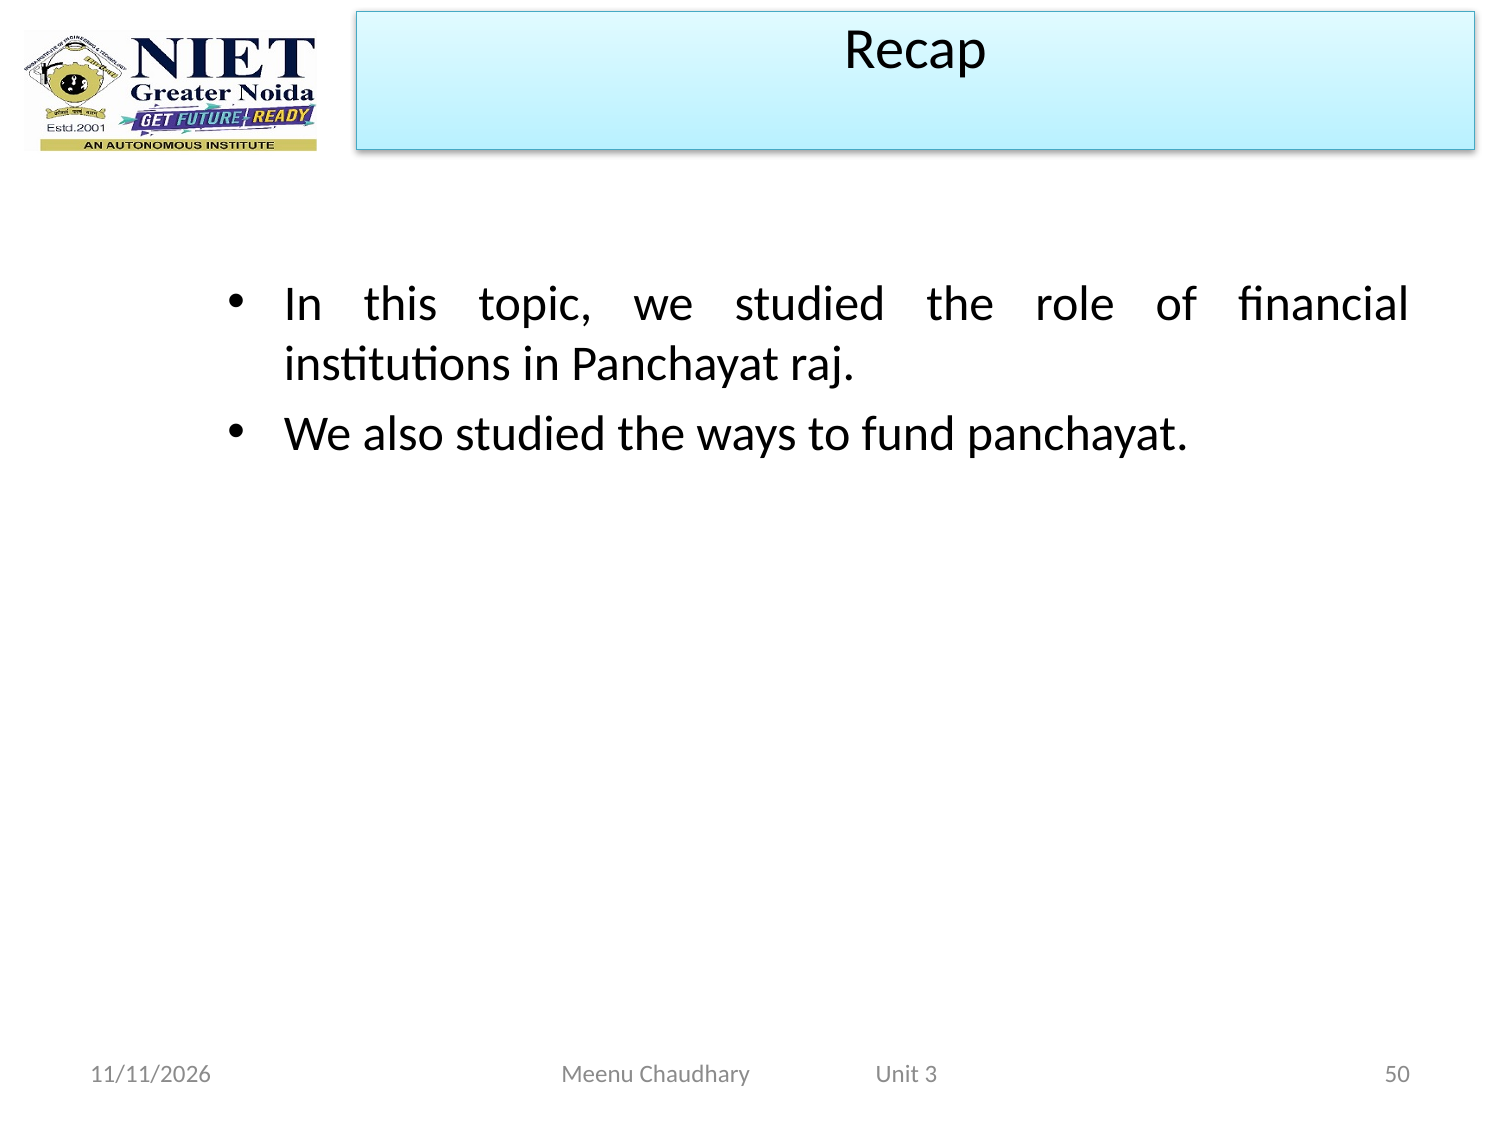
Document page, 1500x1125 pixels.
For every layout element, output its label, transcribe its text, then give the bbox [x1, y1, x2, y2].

picture [24, 12, 318, 185]
slide_number 50 [1074, 1042, 1425, 1103]
text_box Recap [356, 11, 1475, 150]
list In this topic, we studied the role of financial institutions in Panchayat raj. We also studied the ways to fund panchayat. [212, 262, 1425, 1005]
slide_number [75, 1042, 425, 1103]
footer Meenu Chaudhary Unit 3 [512, 1042, 988, 1103]
